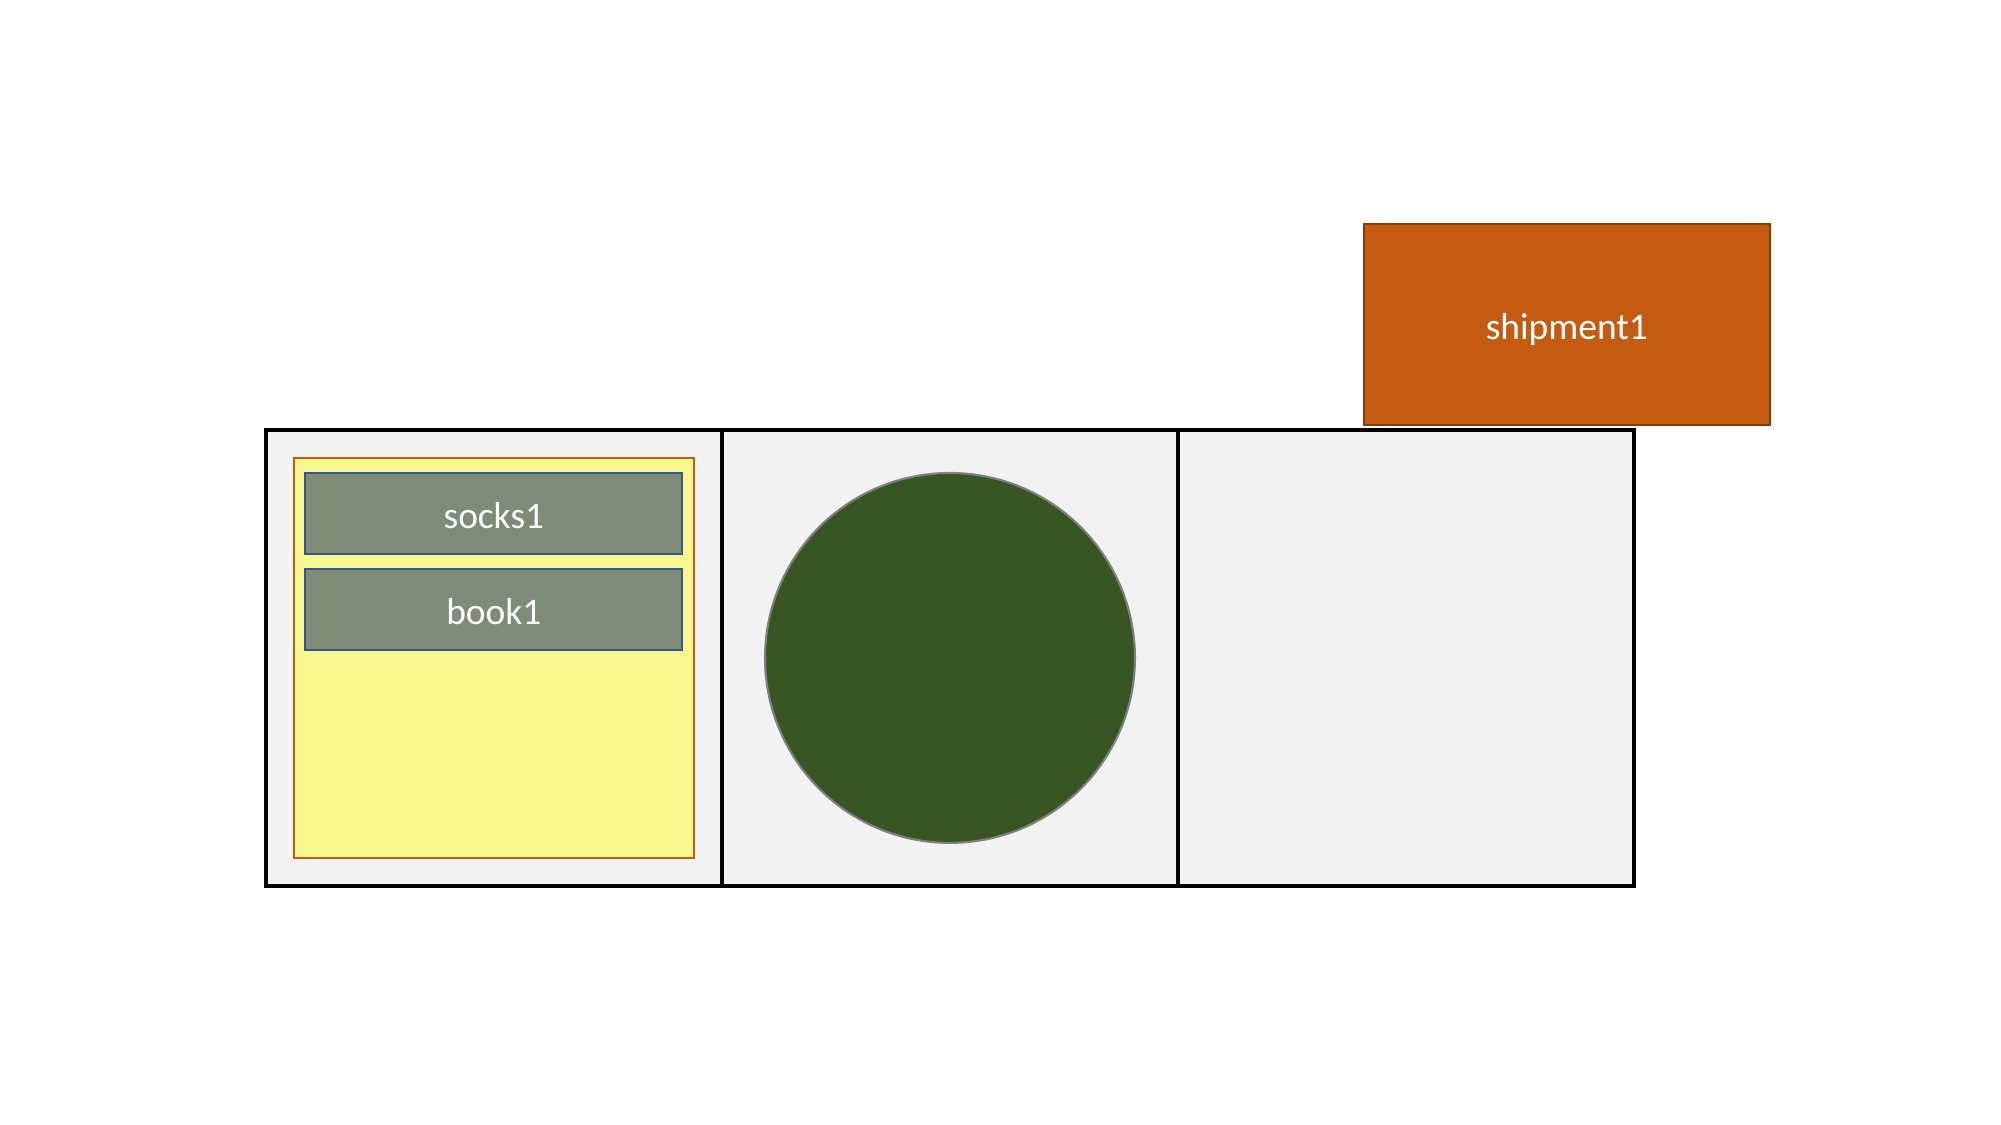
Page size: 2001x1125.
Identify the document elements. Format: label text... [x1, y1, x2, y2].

text_box [721, 429, 1177, 887]
text_box socks1 [304, 472, 683, 555]
text_box shipment1 [1363, 223, 1771, 426]
text_box [763, 471, 1137, 844]
text_box [293, 457, 695, 859]
text_box [1177, 429, 1635, 887]
text_box book1 [304, 568, 683, 651]
text_box [265, 429, 721, 887]
